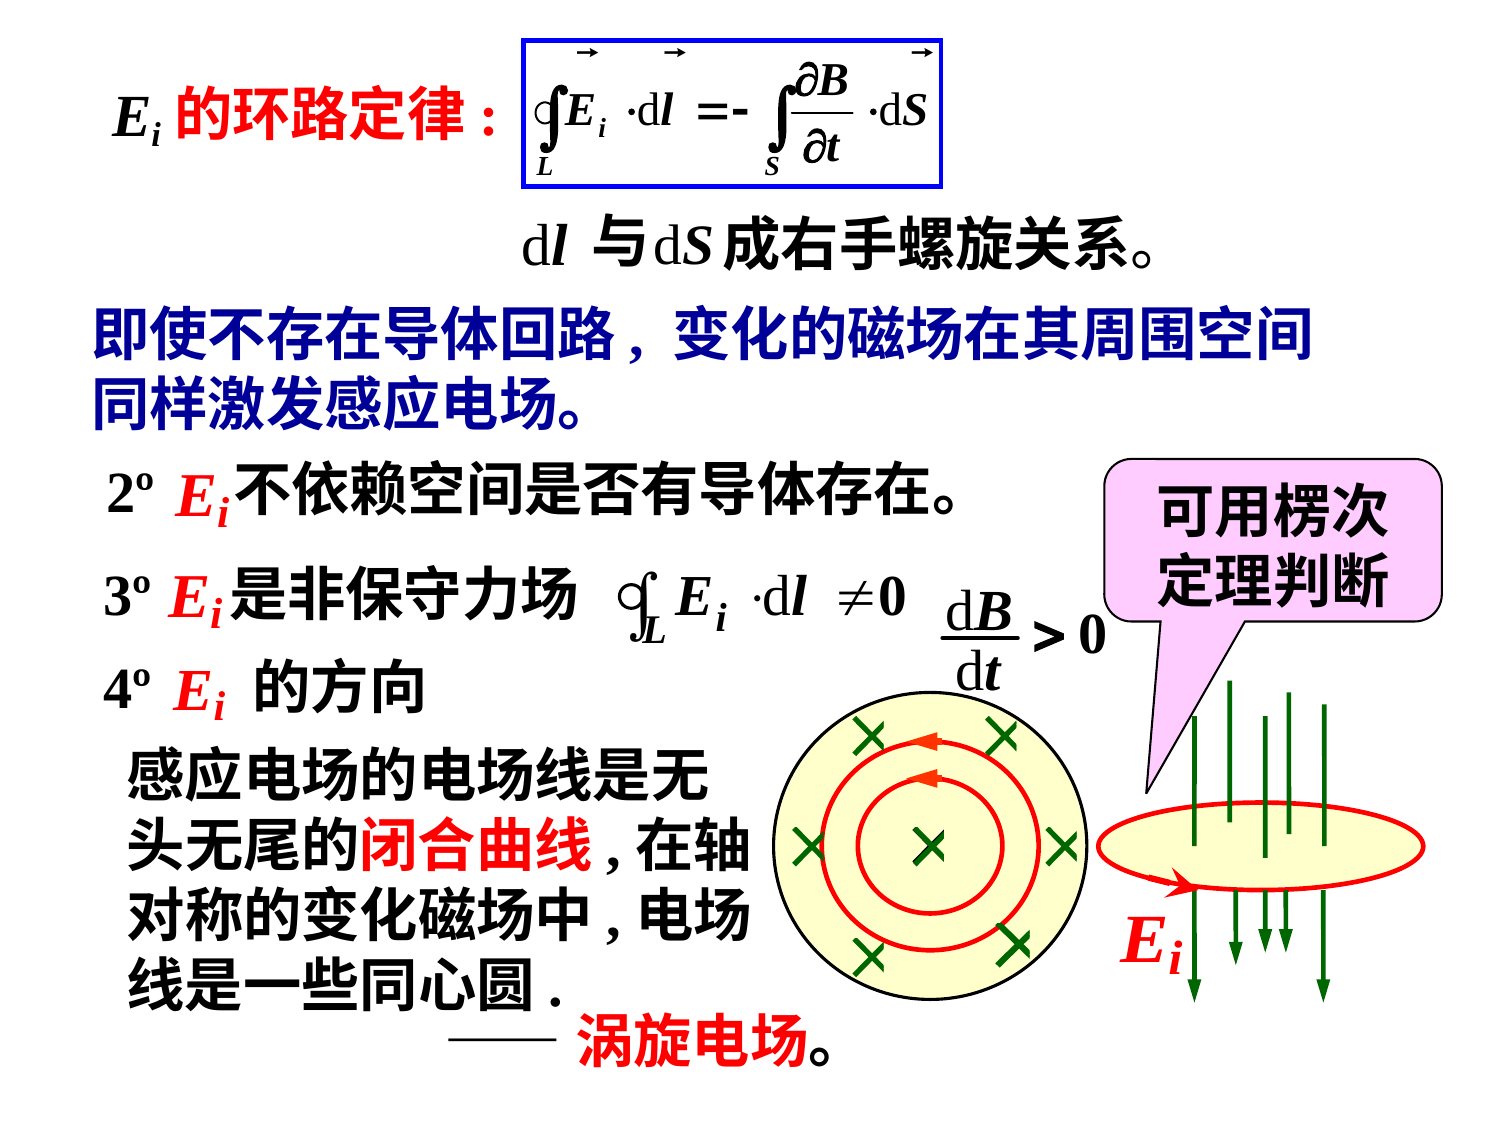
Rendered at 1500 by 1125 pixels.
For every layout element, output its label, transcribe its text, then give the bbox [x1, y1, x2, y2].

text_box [167, 648, 231, 726]
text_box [938, 578, 1110, 698]
text_box 即使不存在导体回路, 变化的磁场在其周围空间同样激发感应电场。 [76, 289, 1341, 445]
text_box 是非保守力场 [234, 549, 740, 635]
text_box 3º [88, 549, 151, 635]
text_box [525, 42, 939, 185]
text_box 的环路定律: [178, 69, 520, 155]
text_box 不依赖空间是否有导体存在。 [239, 444, 1203, 529]
text_box 2º [91, 446, 159, 532]
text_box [618, 555, 910, 649]
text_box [1098, 680, 1424, 1003]
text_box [163, 444, 238, 540]
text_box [773, 692, 1088, 1000]
text_box 4º 的方向 [232, 642, 738, 728]
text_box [513, 196, 1366, 285]
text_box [100, 66, 175, 162]
text_box 可用楞次 定理判断 [1104, 458, 1442, 679]
text_box 感应电场的电场线是无 头无尾的闭合曲线,在轴 对称的变化磁场中,电场 线是一些同心圆. ——涡旋电场。 [112, 730, 985, 1082]
text_box 4º 的方向 [88, 642, 163, 728]
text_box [156, 544, 231, 640]
